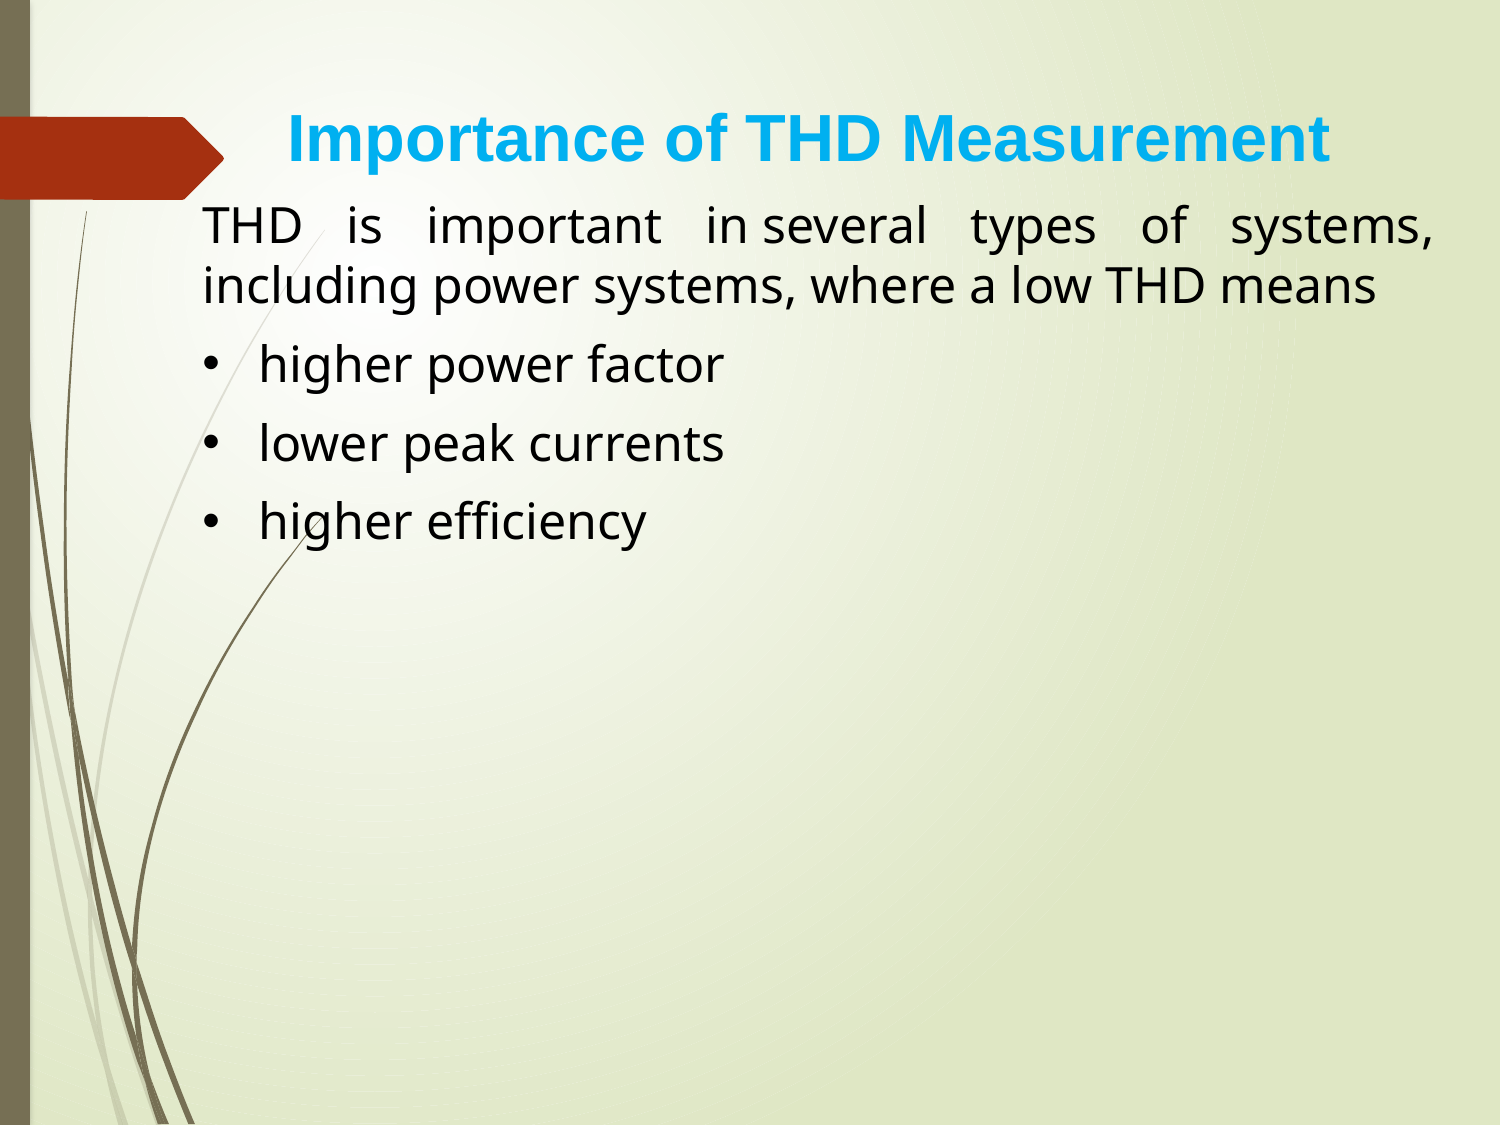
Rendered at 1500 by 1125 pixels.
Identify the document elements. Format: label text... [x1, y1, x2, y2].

text_box Importance of THD Measurement THD is important in several types of systems, including power systems, where a low THD means higher power factor lower peak currents higher efficiency [187, 87, 1450, 558]
